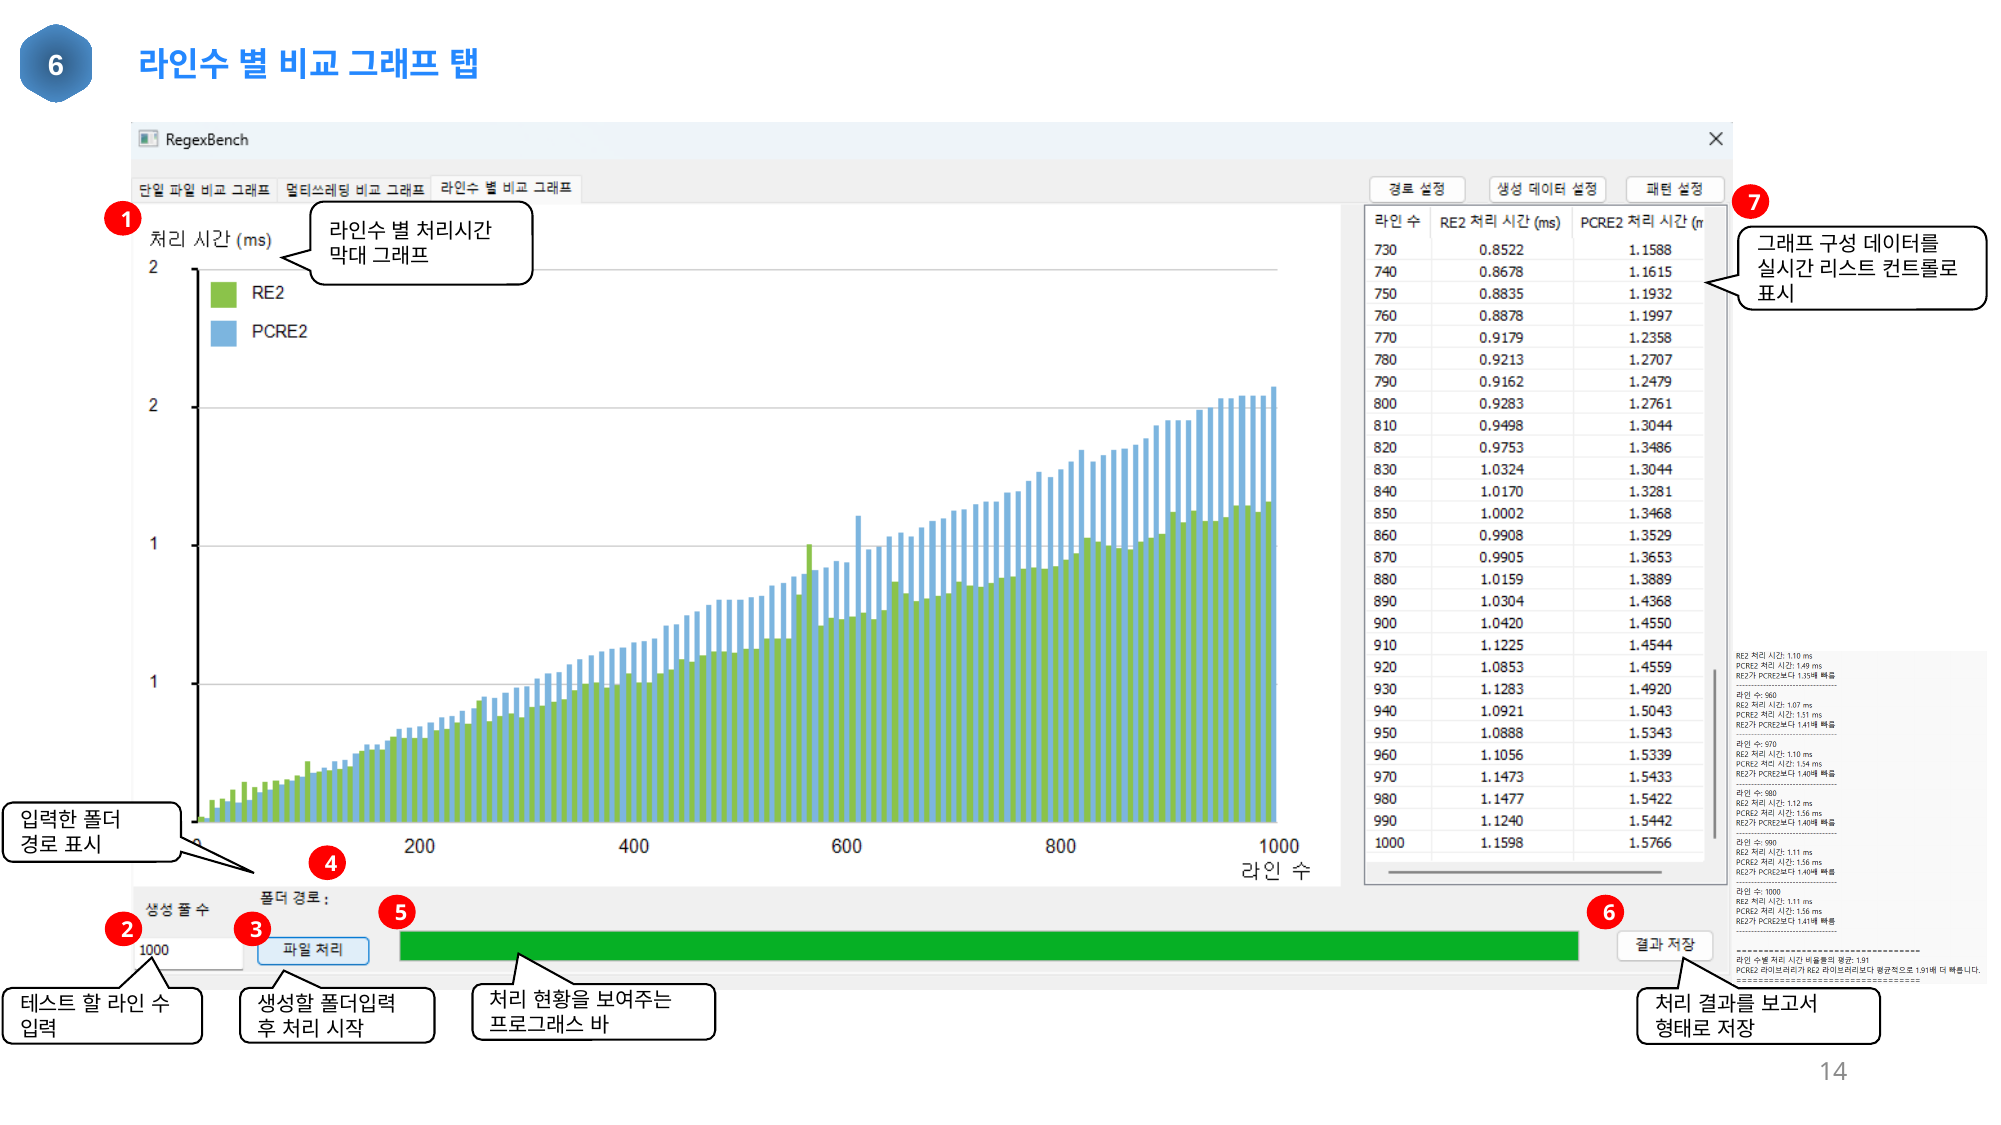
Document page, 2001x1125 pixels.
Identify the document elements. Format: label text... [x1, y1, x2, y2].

text_box 그래프 구성 데이터를 실시간 리스트 컨트롤로 표시 [1733, 225, 1988, 311]
text_box 입력한 폴더 경로 표시 [1, 801, 131, 863]
text_box 처리 현황을 보여주는 프로그래스 바 [471, 990, 717, 1041]
picture [131, 122, 1987, 990]
text_box 1 [104, 200, 131, 236]
text_box 테스트 할 라인 수 입력 [1, 975, 204, 1045]
slide_number 14 [1412, 1042, 1863, 1103]
text_box 라인수 별 비교 그래프 탭 [123, 35, 496, 91]
text_box 6 [20, 24, 92, 103]
text_box 7 [1733, 184, 1770, 219]
text_box 생성할 폴더입력 후 처리 시작 [239, 990, 436, 1044]
text_box 2 [104, 911, 131, 947]
text_box 처리 결과를 보고서 형태로 저장 [1636, 985, 1882, 1045]
